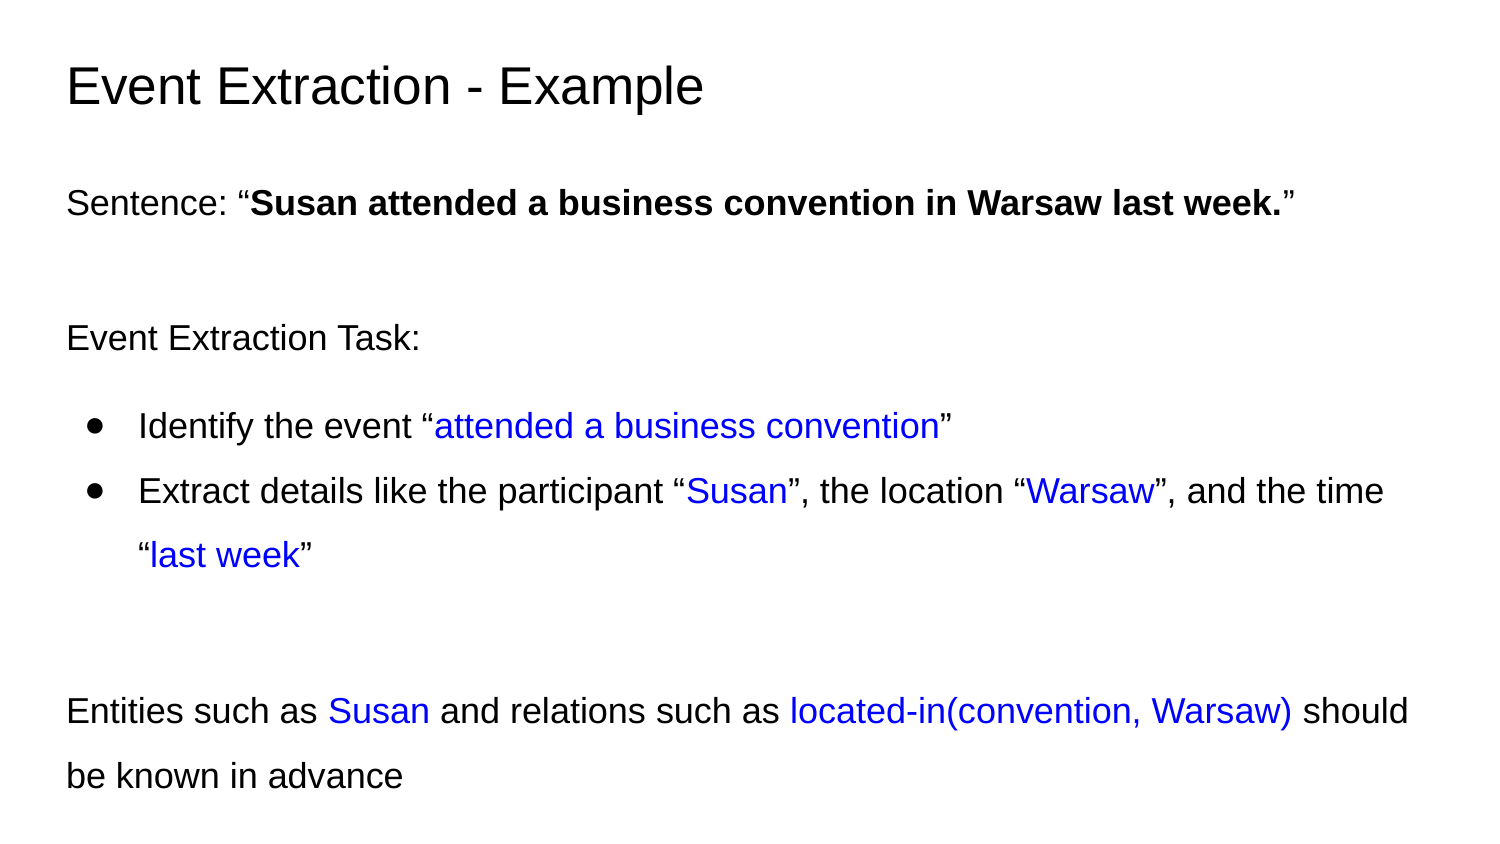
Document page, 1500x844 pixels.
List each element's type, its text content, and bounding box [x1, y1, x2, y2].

list Sentence: “Susan attended a business convention in Warsaw last week.” Event Extraction Task: Identify the event “attended a business convention” Extract details like the participant “Susan”, the location “Warsaw”, and the time “last week” Entities such as Susan and relations such as located-in(convention, Warsaw) should be known in advance [51, 158, 1449, 816]
title Event Extraction - Example [51, 36, 1449, 131]
